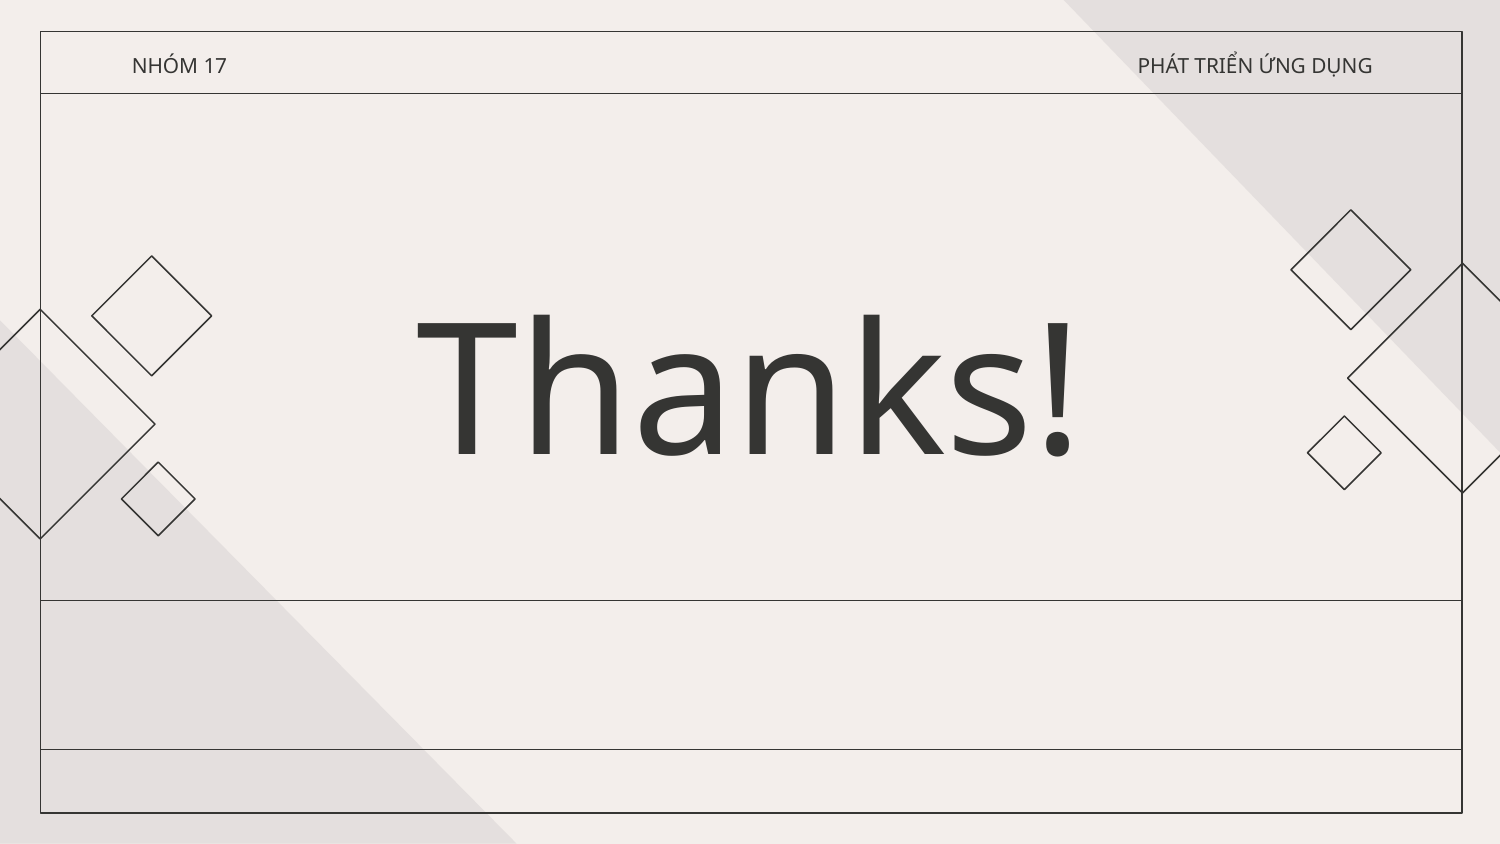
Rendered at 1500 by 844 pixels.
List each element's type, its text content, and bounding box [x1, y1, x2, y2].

text_box PHÁT TRIỂN ỨNG DỤNG [1088, 45, 1388, 85]
text_box Thanks! [385, 256, 1115, 430]
text_box NHÓM 17 [116, 45, 416, 85]
